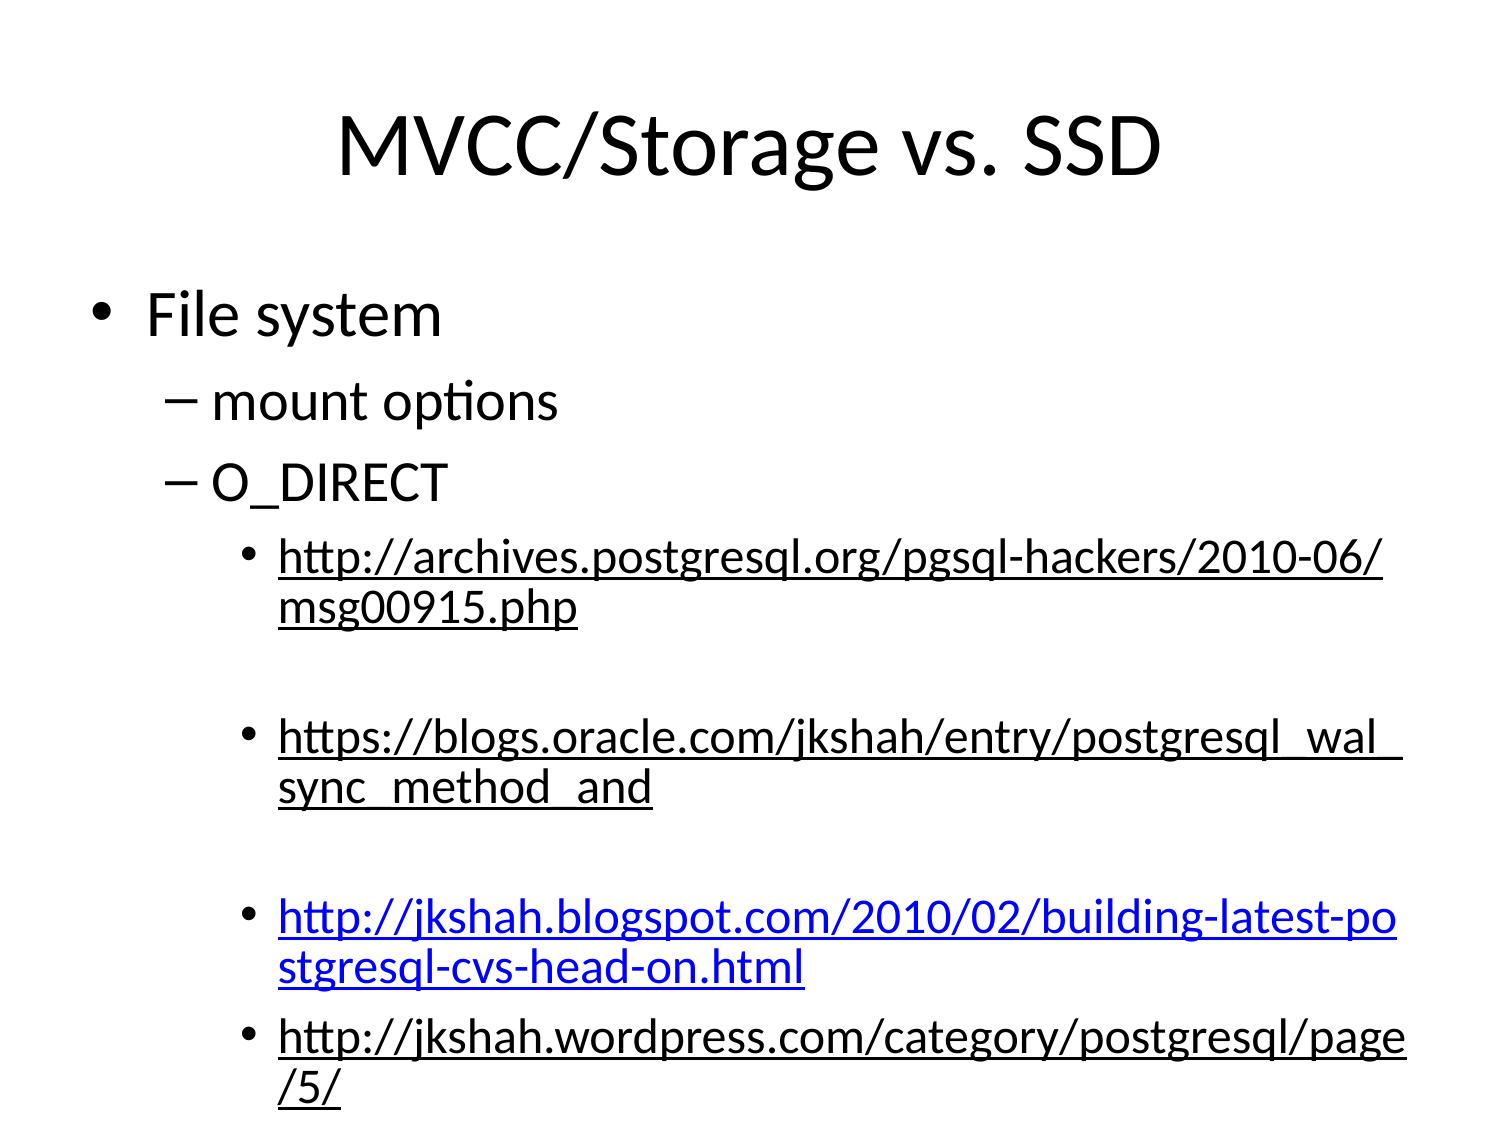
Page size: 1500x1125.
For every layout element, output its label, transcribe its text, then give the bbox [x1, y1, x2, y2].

title MVCC/Storage vs. SSD [75, 45, 1425, 233]
list File system mount options O_DIRECT http://archives.postgresql.org/pgsql-hackers/2010-06/msg00915.php https://blogs.oracle.com/jkshah/entry/postgresql_wal_sync_method_and http://jkshah.blogspot.com/2010/02/building-latest-postgresql-cvs-head-on.html http://jkshah.wordpress.com/category/postgresql/page/5/ [75, 262, 1425, 1005]
